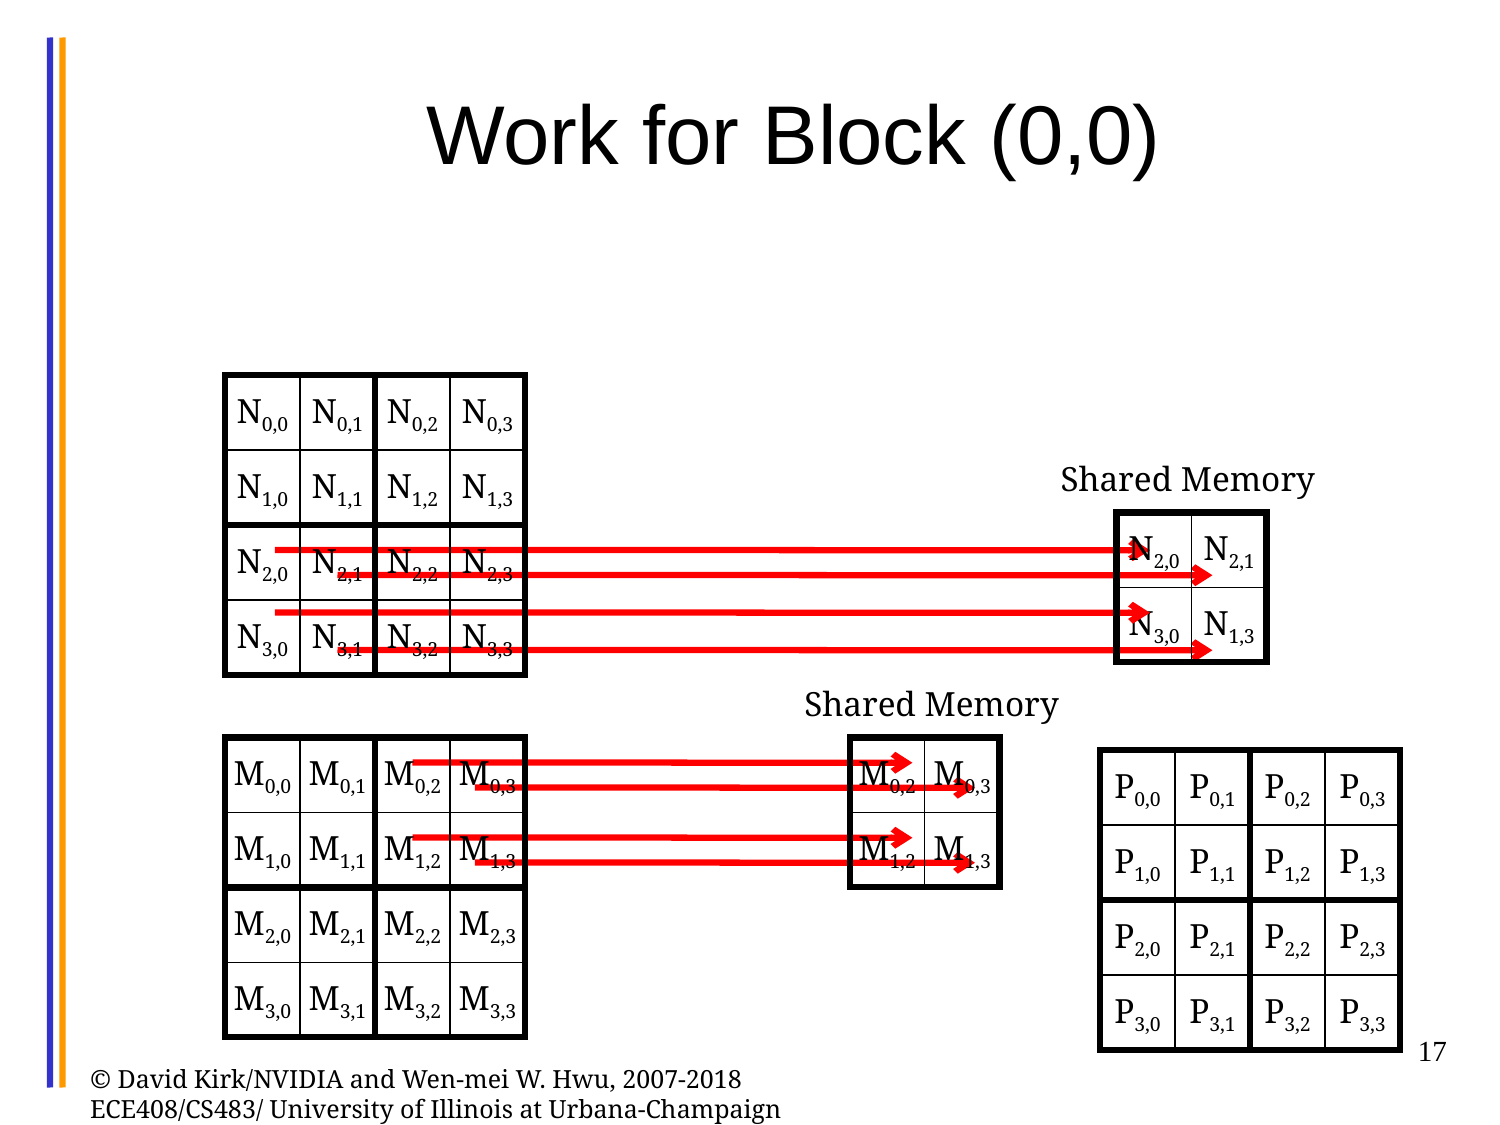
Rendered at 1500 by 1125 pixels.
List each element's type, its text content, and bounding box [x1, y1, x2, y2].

title Work for Block (0,0) [112, 37, 1475, 225]
text_box [1249, 749, 1400, 899]
text_box [224, 524, 374, 675]
text_box Shared Memory [1045, 450, 1331, 506]
text_box [1249, 899, 1400, 1050]
text_box [224, 374, 374, 524]
text_box [849, 737, 1000, 888]
text_box [1099, 899, 1249, 1050]
text_box [374, 585, 525, 610]
slide_number 17 [1149, 1024, 1463, 1101]
text_box [1099, 749, 1249, 899]
text_box [374, 524, 525, 548]
footer © David Kirk/NVIDIA and Wen-mei W. Hwu, 2007-2018 ECE408/CS483/ University of Illinois at Urbana-Champaign [74, 1055, 901, 1119]
text_box [224, 887, 374, 1038]
text_box [374, 374, 525, 524]
text_box [374, 622, 525, 648]
text_box [374, 660, 525, 675]
text_box [374, 887, 525, 1038]
text_box [224, 737, 374, 887]
text_box [1116, 512, 1267, 663]
text_box Shared Memory [789, 676, 1074, 731]
text_box [374, 560, 525, 573]
text_box [374, 737, 525, 887]
